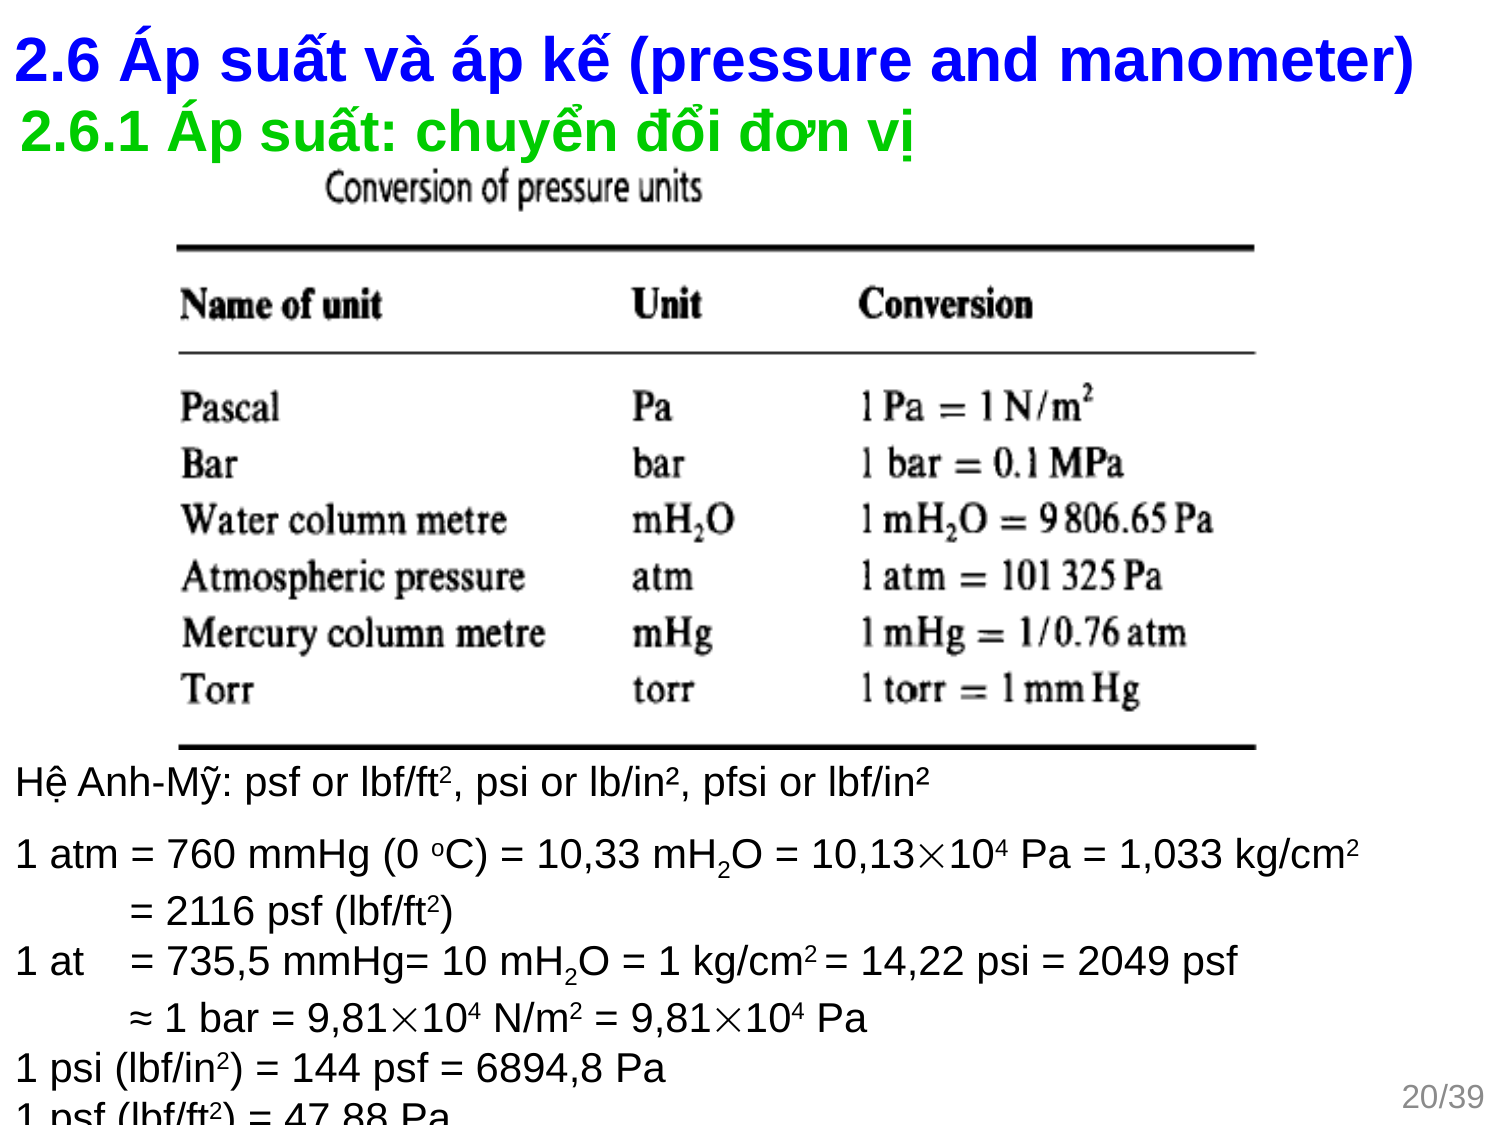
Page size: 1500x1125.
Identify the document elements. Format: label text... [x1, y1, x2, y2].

slide_number 20/39 [1149, 1065, 1500, 1125]
text_box 2.6 Áp suất và áp kế (pressure and manometer) [0, 0, 1500, 115]
text_box 1 atm = 760 mmHg (0 oC) = 10,33 mH2O = 10,13104 Pa = 1,033 kg/cm2 = 2116 psf (lbf/ft2) 1 at = 735,5 mmHg= 10 mH2O = 1 kg/cm2 = 14,22 psi = 2049 psf ≈ 1 bar = 9,81104 N/m2 = 9,81104 Pa 1 psi (lbf/in2) = 144 psf = 6894,8 Pa 1 psf (lbf/ft2) = 47,88 Pa [0, 819, 1500, 1125]
text_box 2.6.1 Áp suất: chuyển đổi đơn vị [5, 115, 949, 171]
text_box Hệ Anh-Mỹ: psf or lbf/ft2, psi or lb/in², pfsi or lbf/in² [0, 746, 1500, 812]
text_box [174, 162, 1263, 751]
